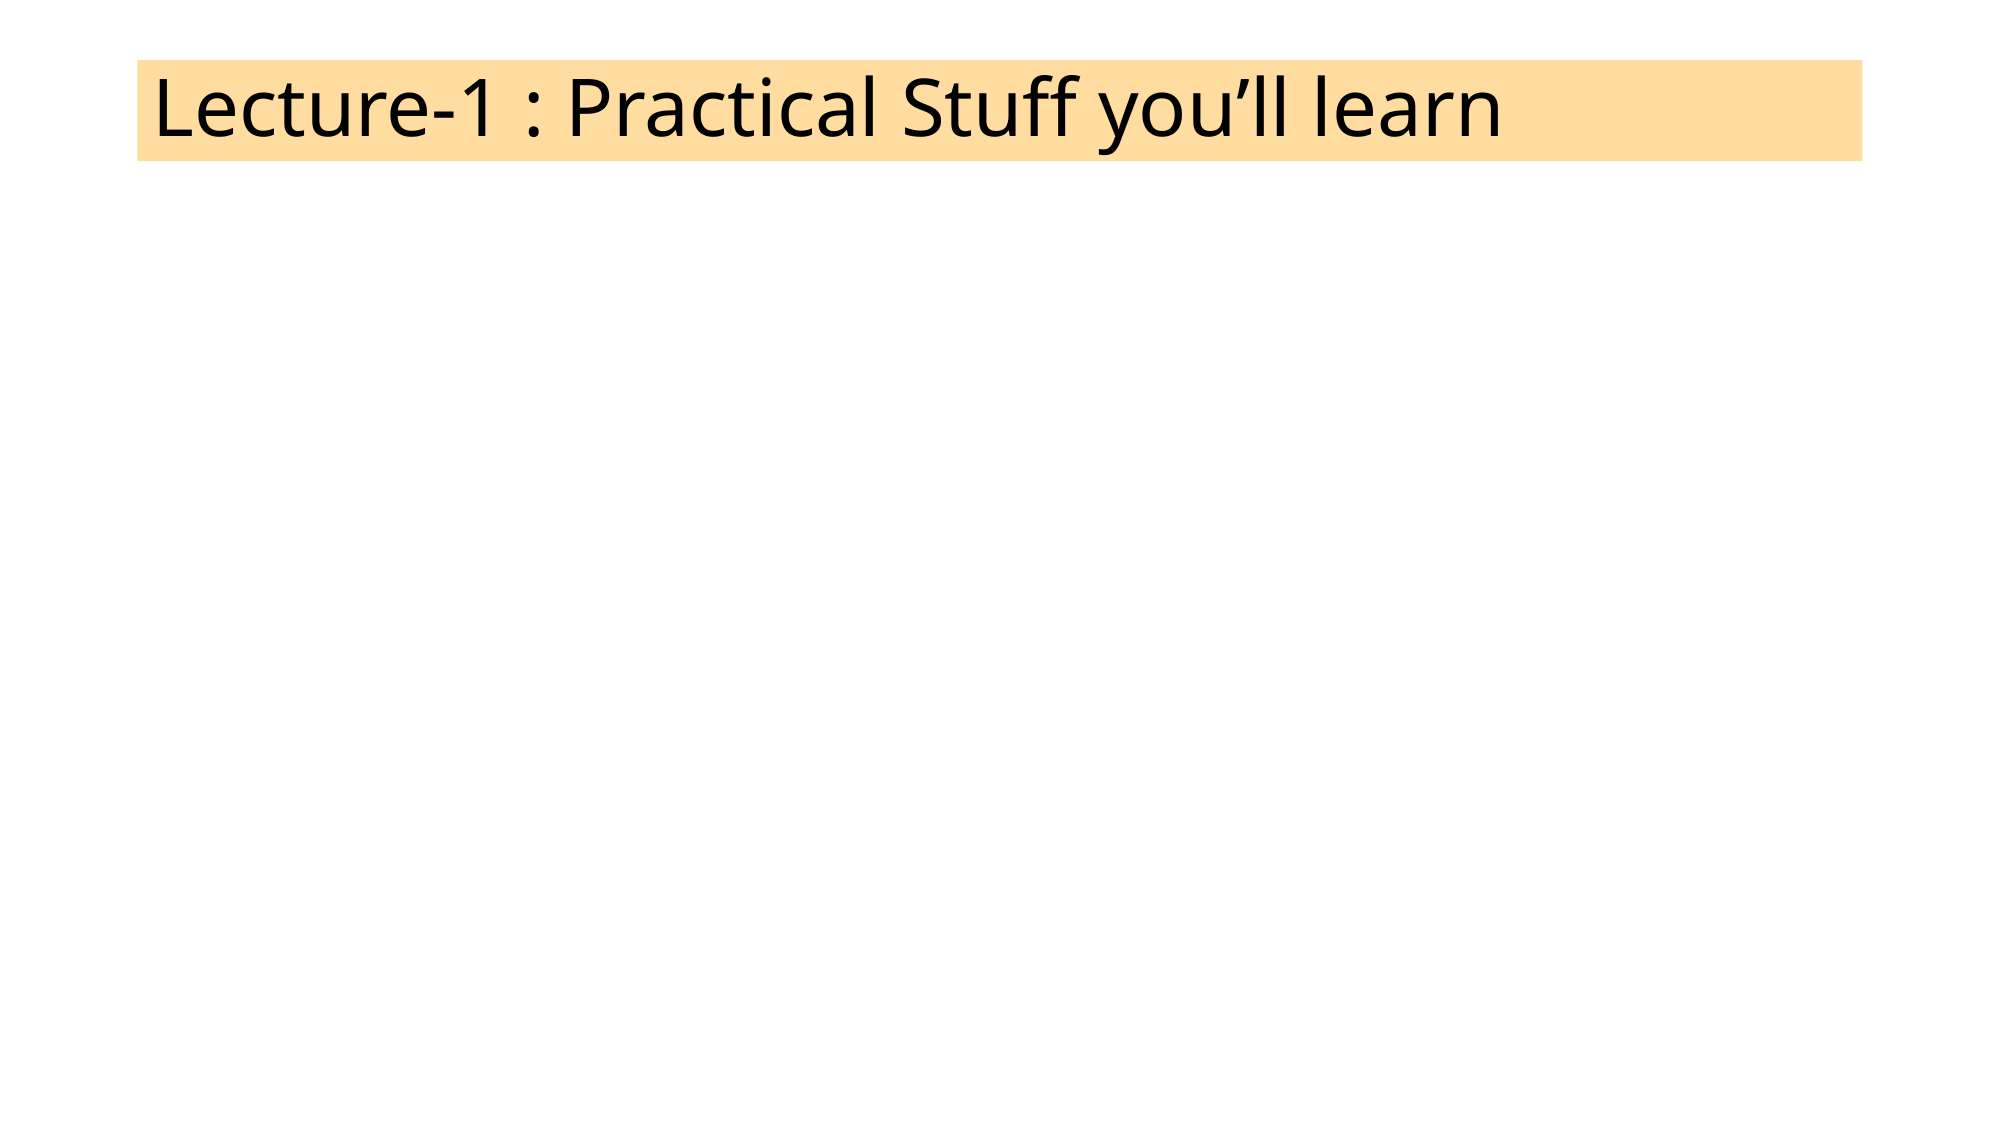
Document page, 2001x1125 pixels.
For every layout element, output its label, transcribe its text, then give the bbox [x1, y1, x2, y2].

title Lecture-1 : Practical Stuff you’ll learn [137, 59, 1863, 162]
